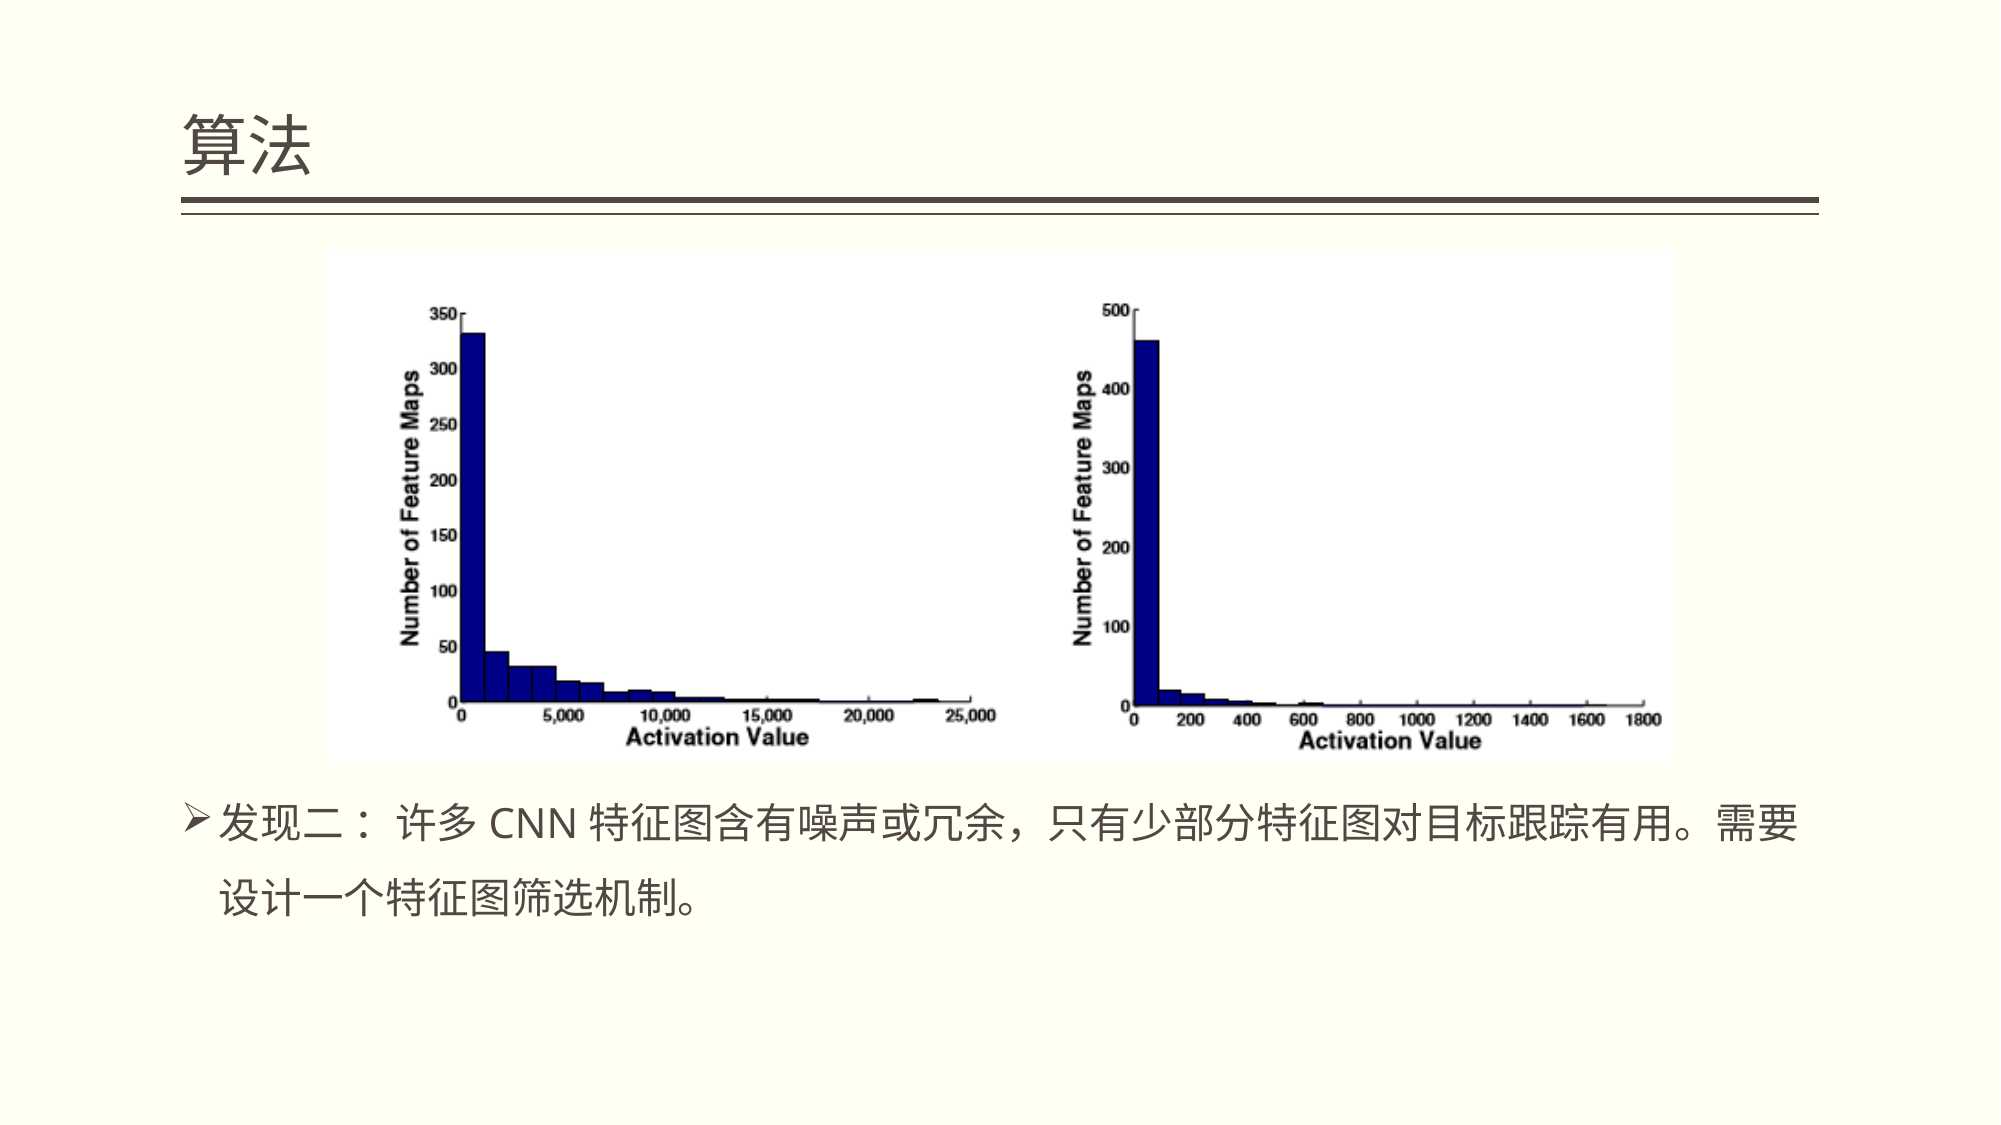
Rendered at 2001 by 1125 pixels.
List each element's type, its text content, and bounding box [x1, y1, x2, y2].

list 发现二 ：许多CNN特征图含有噪声或冗余，只有少部分特征图对目标跟踪有用。需要设计一个特征图筛选机制。 [181, 764, 1800, 1069]
title 算法 [181, 12, 1819, 193]
picture [327, 249, 1673, 765]
